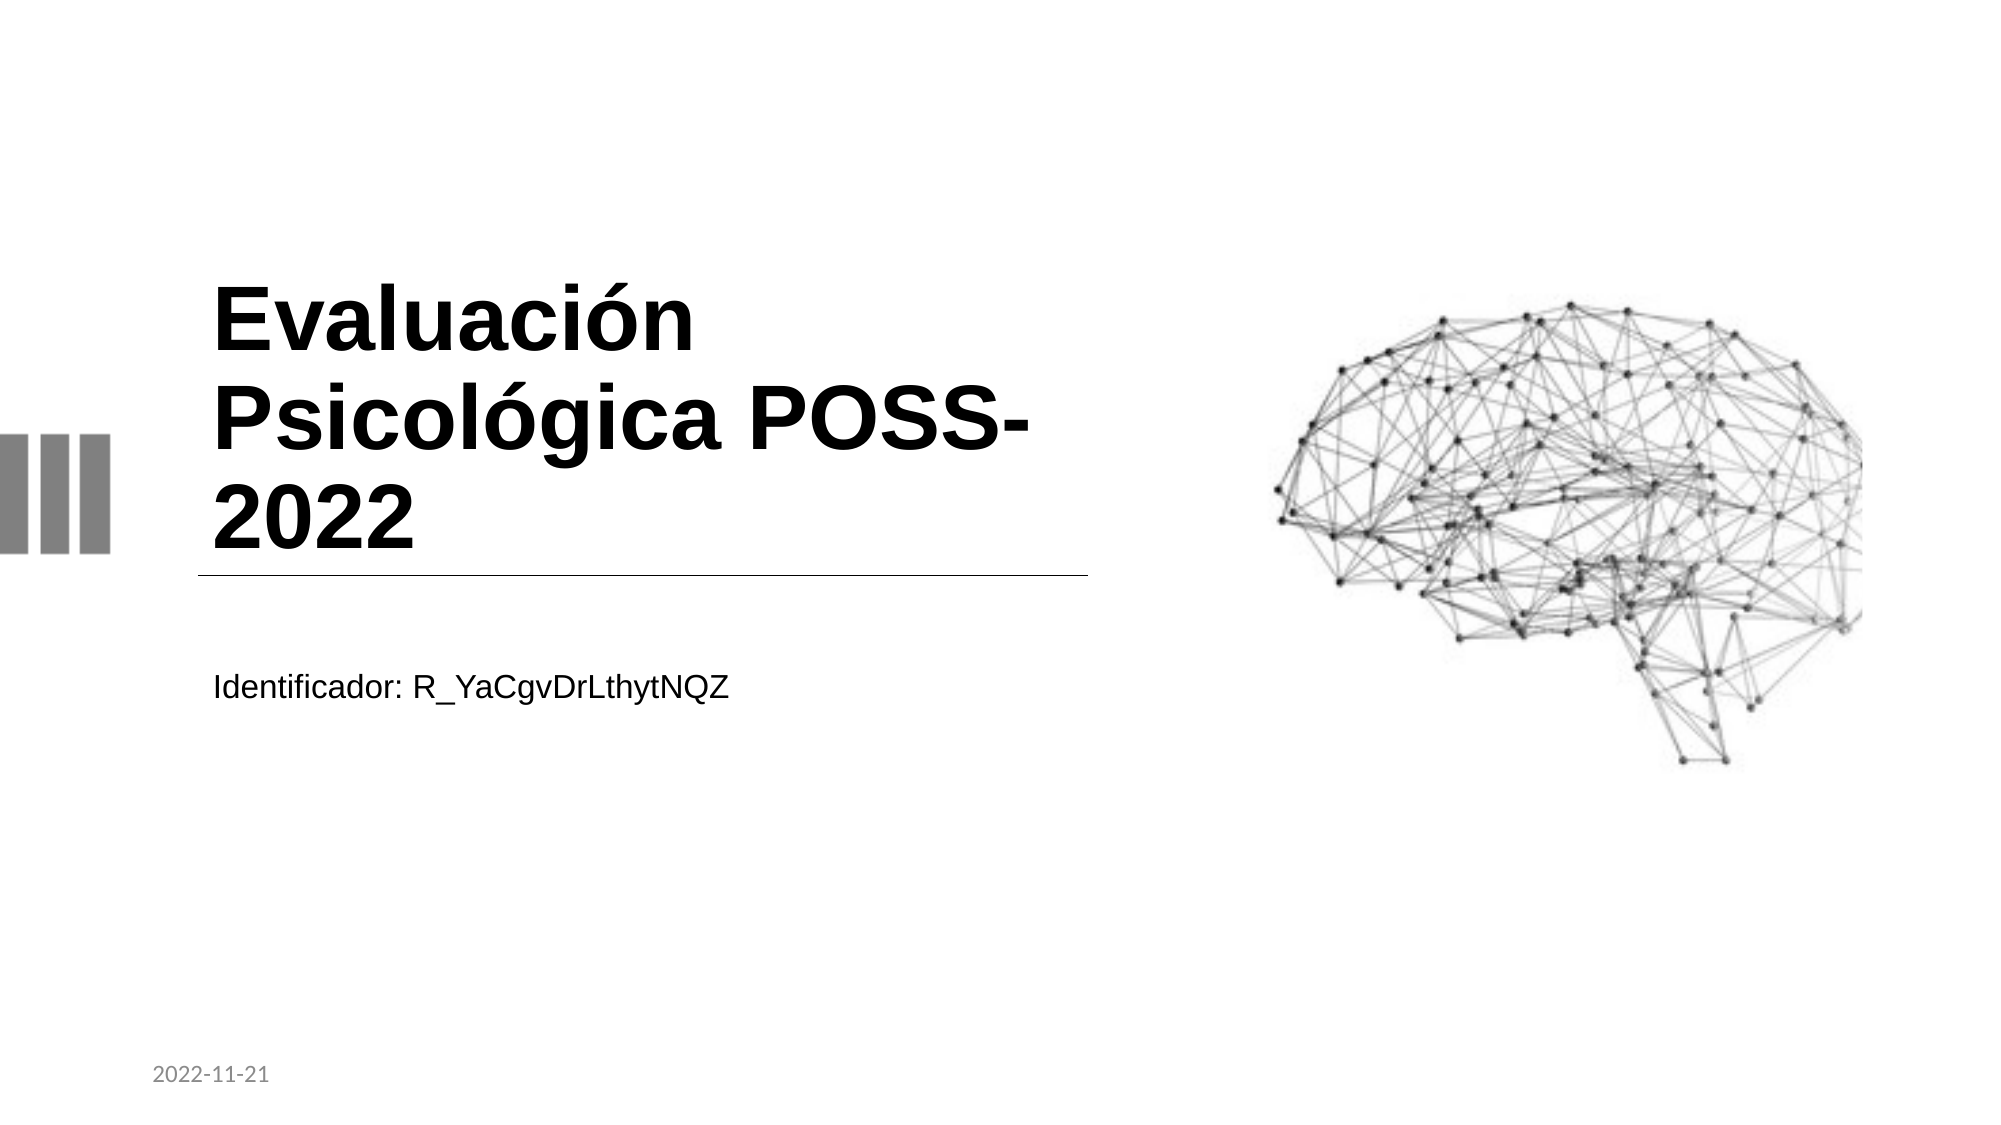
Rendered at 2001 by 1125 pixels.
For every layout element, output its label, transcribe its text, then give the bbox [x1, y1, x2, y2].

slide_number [137, 1042, 588, 1103]
picture [0, 420, 123, 563]
picture [1202, 208, 1863, 860]
subtitle Identificador: R_YaCgvDrLthytNQZ [197, 590, 1398, 863]
title Evaluación Psicológica POSS-2022 [197, 184, 1088, 576]
